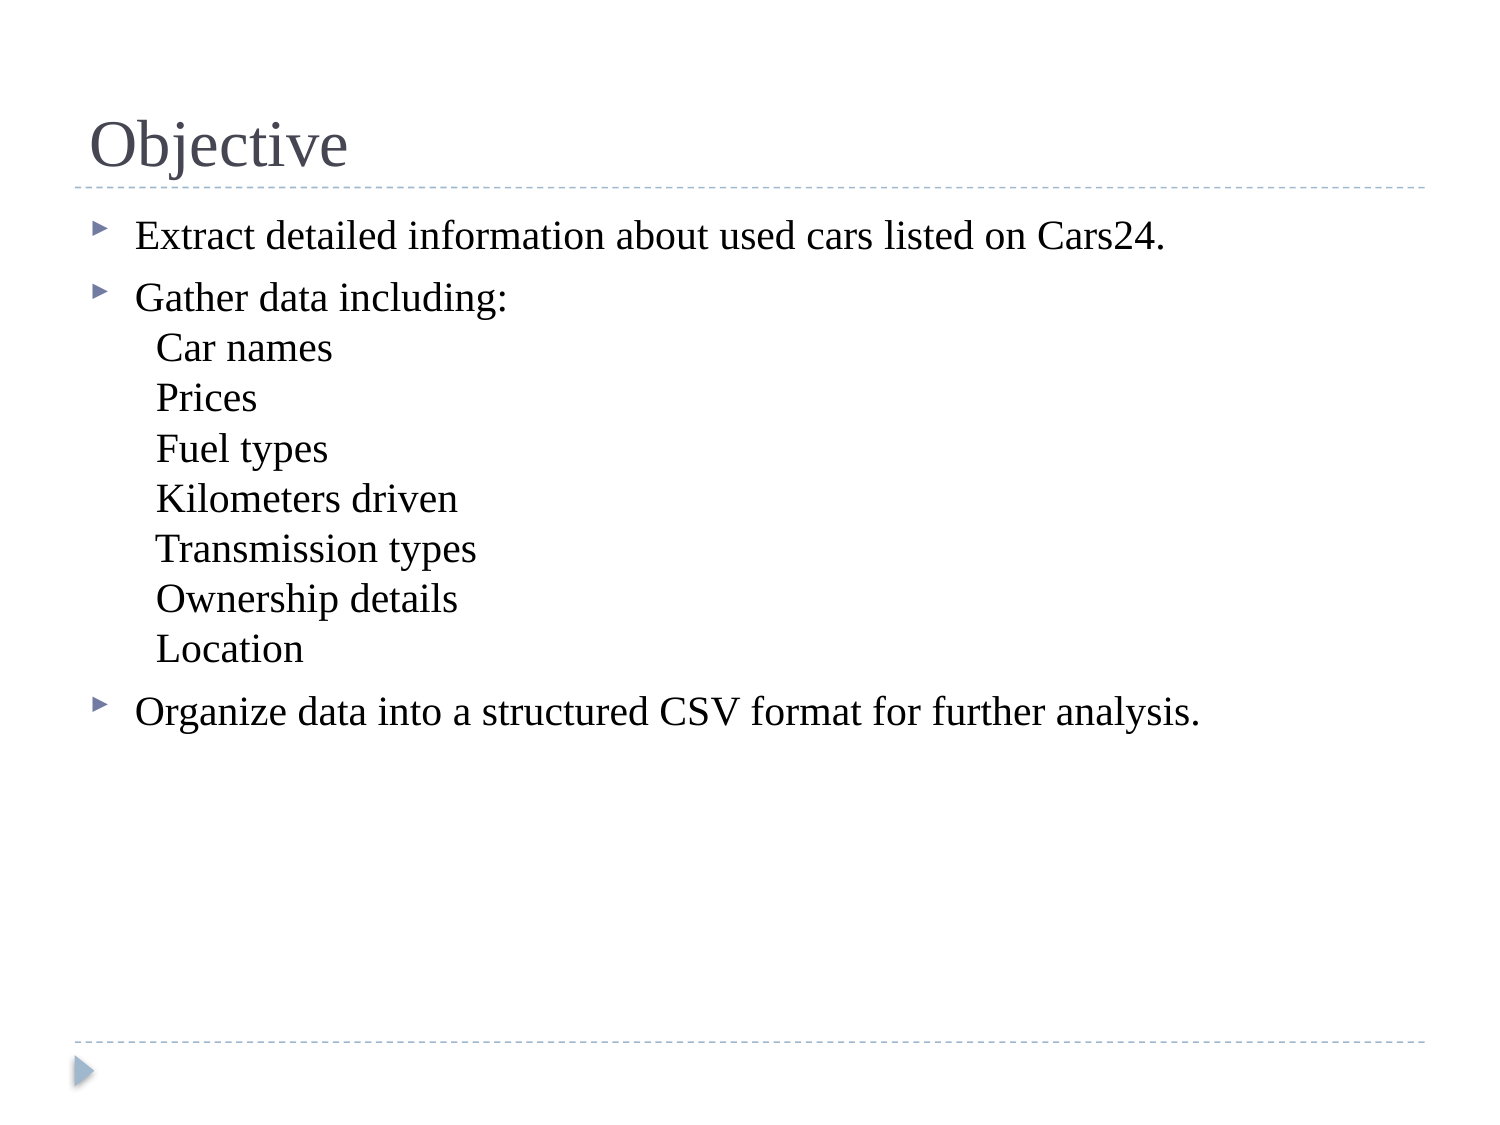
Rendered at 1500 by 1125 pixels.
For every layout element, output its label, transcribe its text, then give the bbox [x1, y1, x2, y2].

title Objective [75, 24, 1425, 188]
list Extract detailed information about used cars listed on Cars24. Gather data including: Car names Prices Fuel types Kilometers driven Transmission types Ownership details Location Organize data into a structured CSV format for further analysis. [75, 200, 1425, 1010]
